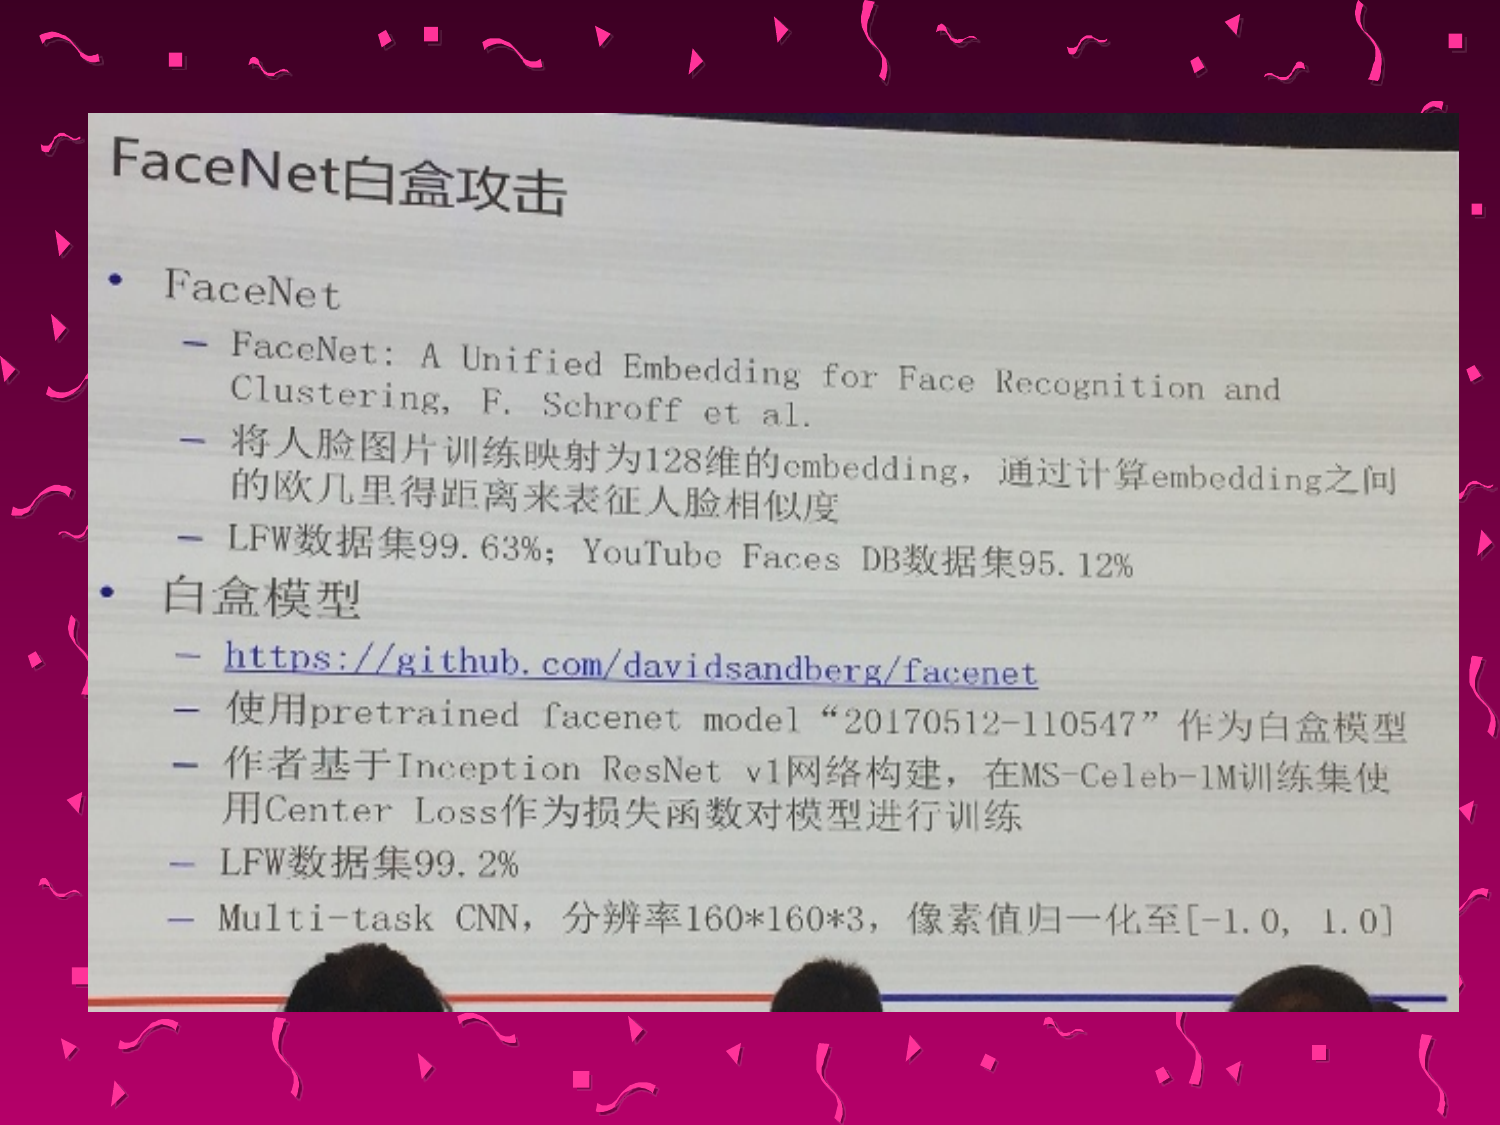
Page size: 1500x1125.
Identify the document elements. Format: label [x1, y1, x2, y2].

list [88, 113, 1459, 1012]
